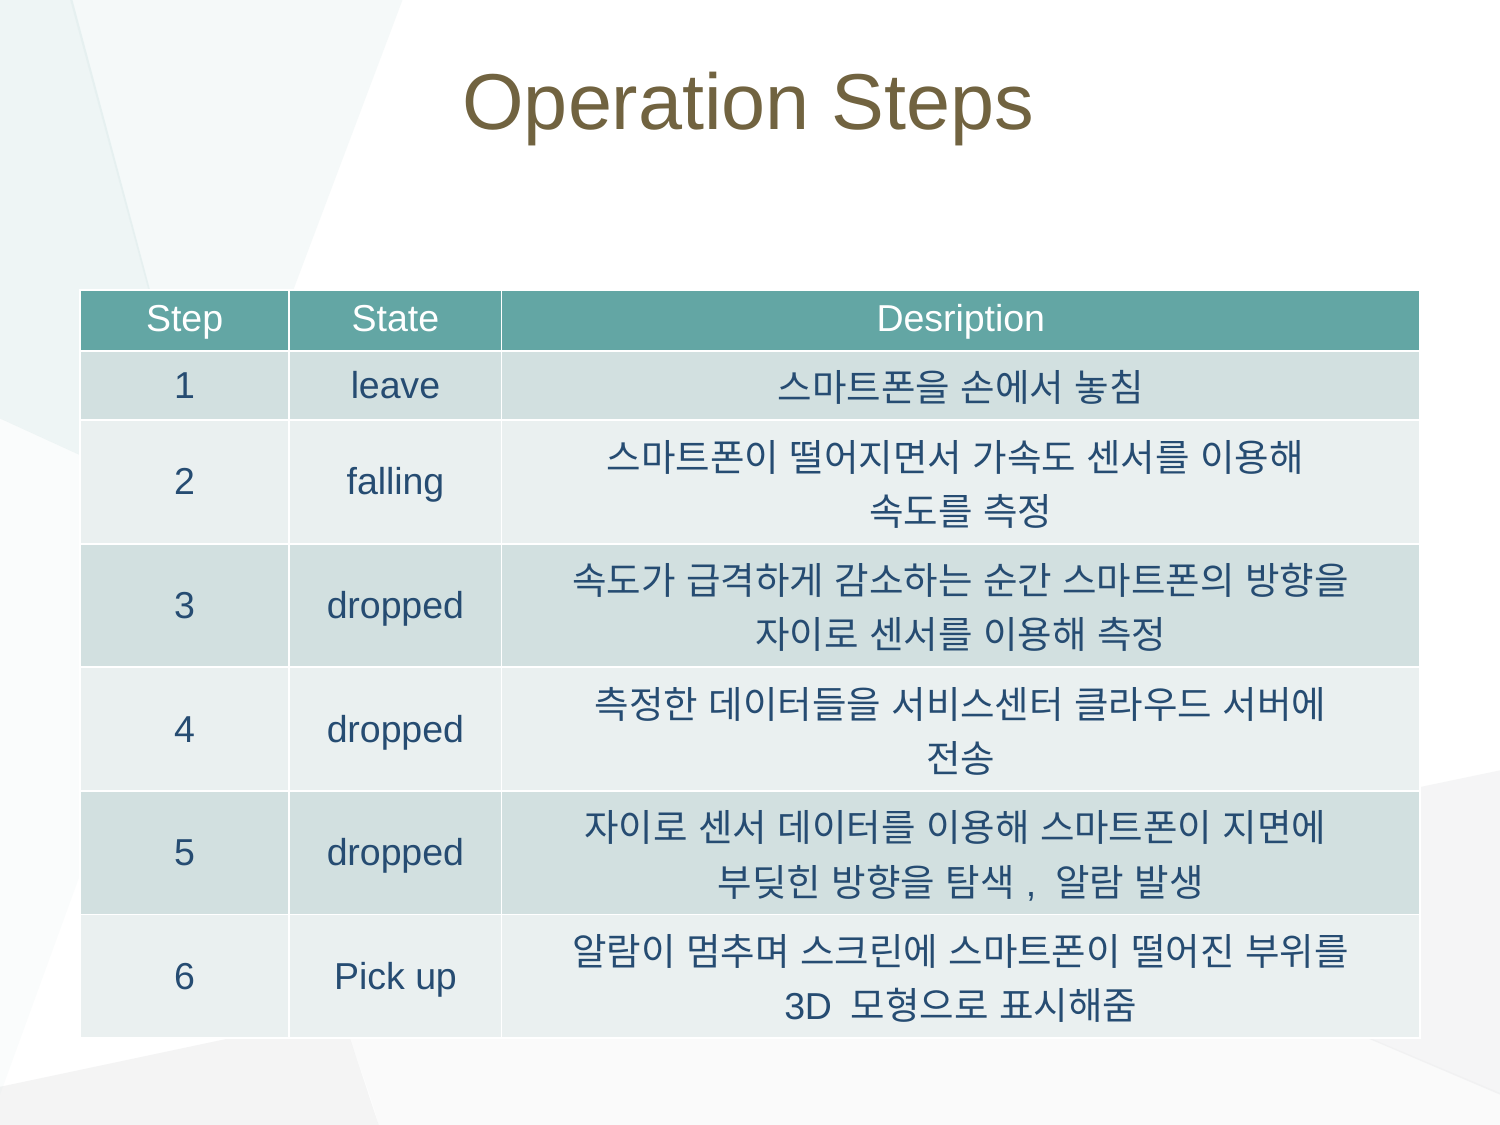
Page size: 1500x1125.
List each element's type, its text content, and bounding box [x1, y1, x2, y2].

table_cell leave [290, 352, 501, 419]
title Operation Steps [53, 20, 1444, 175]
table_cell 4 [81, 668, 288, 790]
table_header Step [81, 291, 288, 350]
table_cell 측정한 데이터들을 서비스센터 클라우드 서버에 전송 [502, 668, 1419, 790]
table_cell 5 [81, 792, 288, 914]
table_cell 스마트폰을 손에서 놓침 [502, 352, 1419, 419]
table_cell 속도가 급격하게 감소하는 순간 스마트폰의 방향을 자이로 센서를 이용해 측정 [502, 545, 1419, 666]
table_cell dropped [290, 545, 501, 666]
table_header Desription [502, 291, 1419, 350]
table_cell 2 [81, 421, 288, 543]
table_header State [290, 291, 501, 350]
table_cell 1 [81, 352, 288, 419]
table_cell falling [290, 421, 501, 543]
table_cell 스마트폰이 떨어지면서 가속도 센서를 이용해 속도를 측정 [502, 421, 1419, 543]
table_cell 3 [81, 545, 288, 666]
table_cell Pick up [290, 915, 501, 1037]
table_cell dropped [290, 792, 501, 914]
table_cell 알람이 멈추며 스크린에 스마트폰이 떨어진 부위를 3D 모형으로 표시해줌 [502, 915, 1419, 1037]
table_cell 6 [81, 915, 288, 1037]
table_cell 자이로 센서 데이터를 이용해 스마트폰이 지면에 부딪힌 방향을 탐색, 알람 발생 [502, 792, 1419, 914]
table_cell dropped [290, 668, 501, 790]
